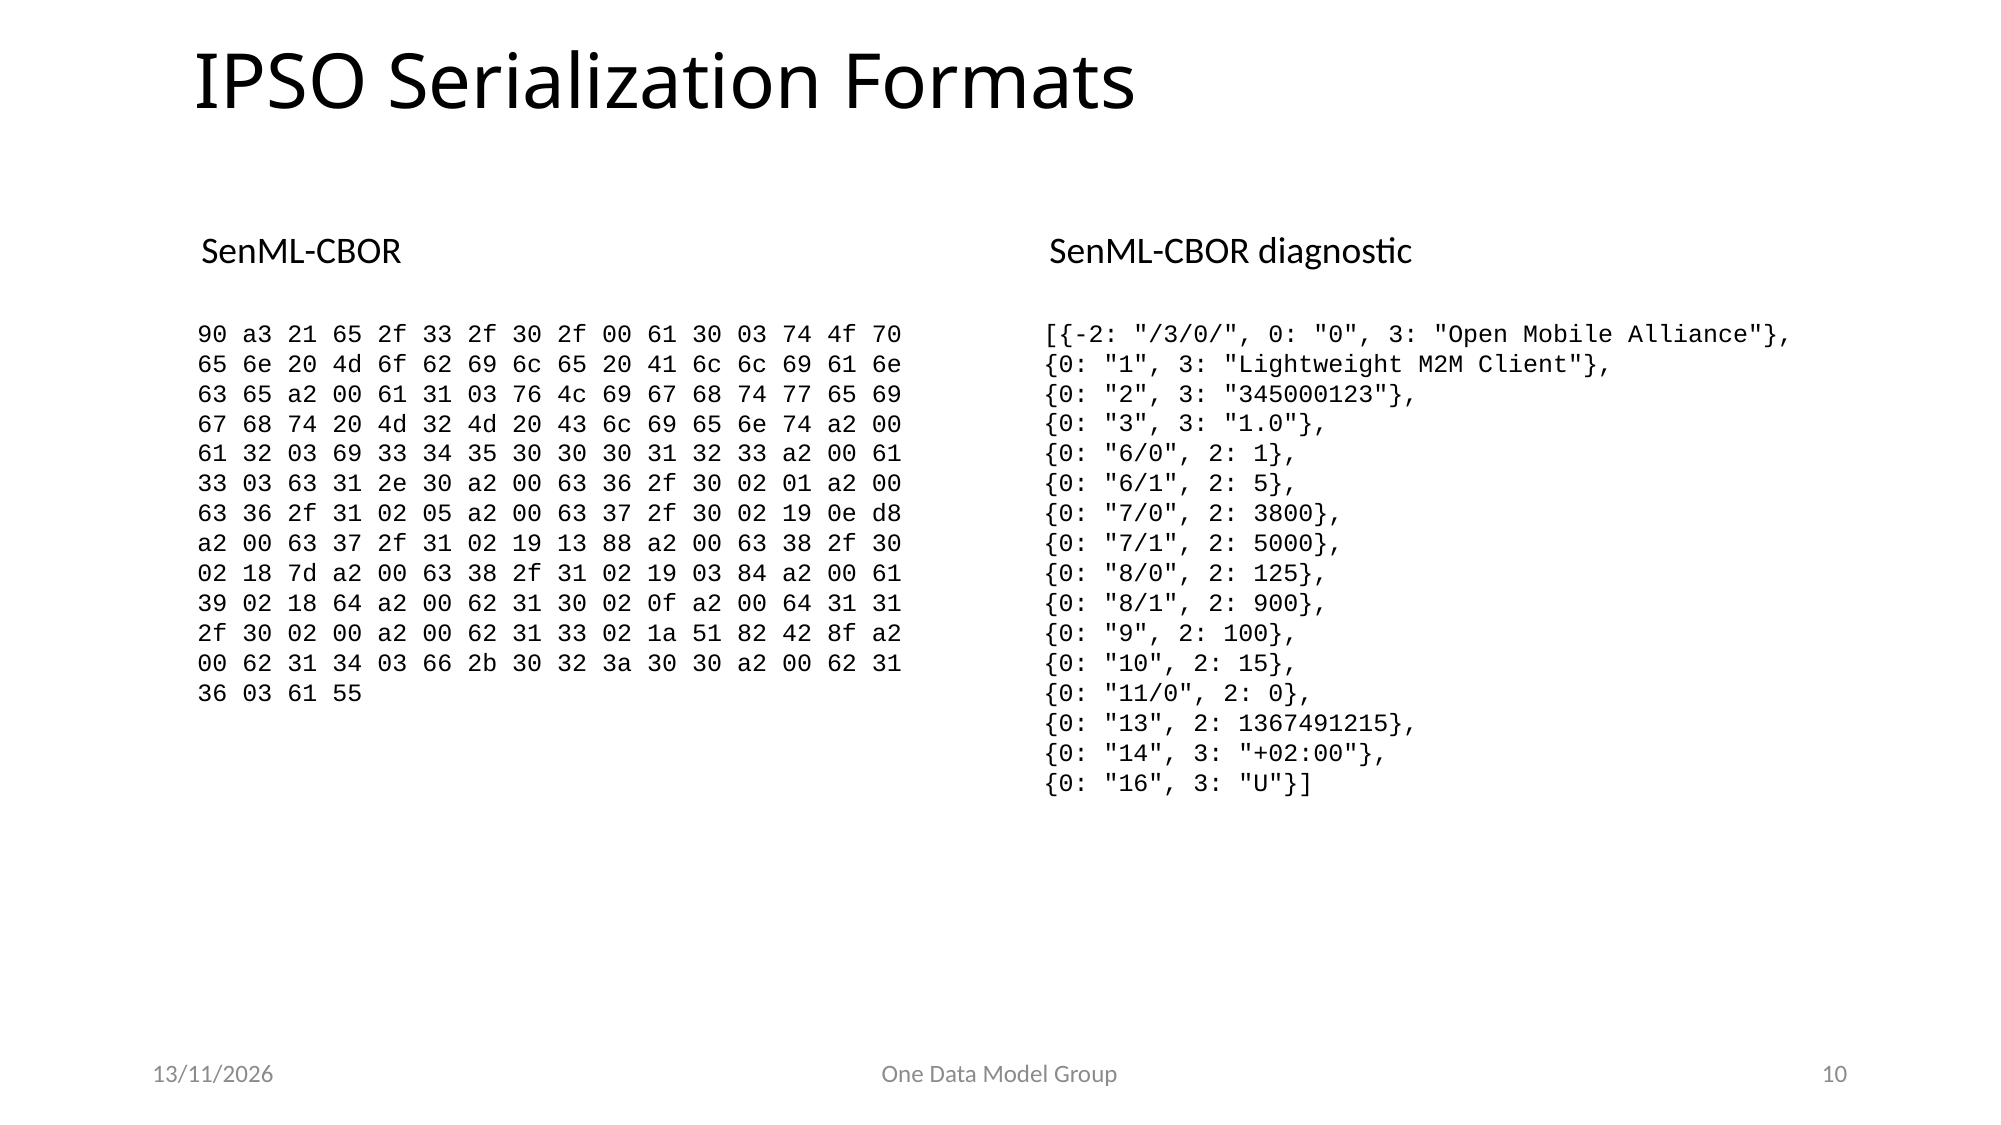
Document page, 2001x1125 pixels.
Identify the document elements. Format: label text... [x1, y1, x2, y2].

text_box SenML-CBOR diagnostic [1034, 218, 1428, 279]
text_box SenML-CBOR [186, 218, 417, 279]
text_box 90 a3 21 65 2f 33 2f 30 2f 00 61 30 03 74 4f 70 65 6e 20 4d 6f 62 69 6c 65 20 41 6c 6c 69 61 6e 63 65 a2 00 61 31 03 76 4c 69 67 68 74 77 65 69 67 68 74 20 4d 32 4d 20 43 6c 69 65 6e 74 a2 00 61 32 03 69 33 34 35 30 30 30 31 32 33 a2 00 61 33 03 63 31 2e 30 a2 00 63 36 2f 30 02 01 a2 00 63 36 2f 31 02 05 a2 00 63 37 2f 30 02 19 0e d8 a2 00 63 37 2f 31 02 19 13 88 a2 00 63 38 2f 30 02 18 7d a2 00 63 38 2f 31 02 19 03 84 a2 00 61 39 02 18 64 a2 00 62 31 30 02 0f a2 00 64 31 31 2f 30 02 00 a2 00 62 31 33 02 1a 51 82 42 8f a2 00 62 31 34 03 66 2b 30 32 3a 30 30 a2 00 62 31 36 03 61 55 [182, 309, 947, 714]
footer One Data Model Group [662, 1042, 1338, 1103]
slide_number 10 [1412, 1042, 1863, 1103]
text_box IPSO Serialization Formats [182, 37, 1910, 132]
text_box [{-2: "/3/0/", 0: "0", 3: "Open Mobile Alliance"}, {0: "1", 3: "Lightweight M2M Client"}, {0: "2", 3: "345000123"}, {0: "3", 3: "1.0"}, {0: "6/0", 2: 1}, {0: "6/1", 2: 5}, {0: "7/0", 2: 3800}, {0: "7/1", 2: 5000}, {0: "8/0", 2: 125}, {0: "8/1", 2: 900}, {0: "9", 2: 100}, {0: "10", 2: 15}, {0: "11/0", 2: 0}, {0: "13", 2: 1367491215}, {0: "14", 3: "+02:00"}, {0: "16", 3: "U"}] [1028, 309, 1836, 804]
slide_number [137, 1042, 588, 1103]
